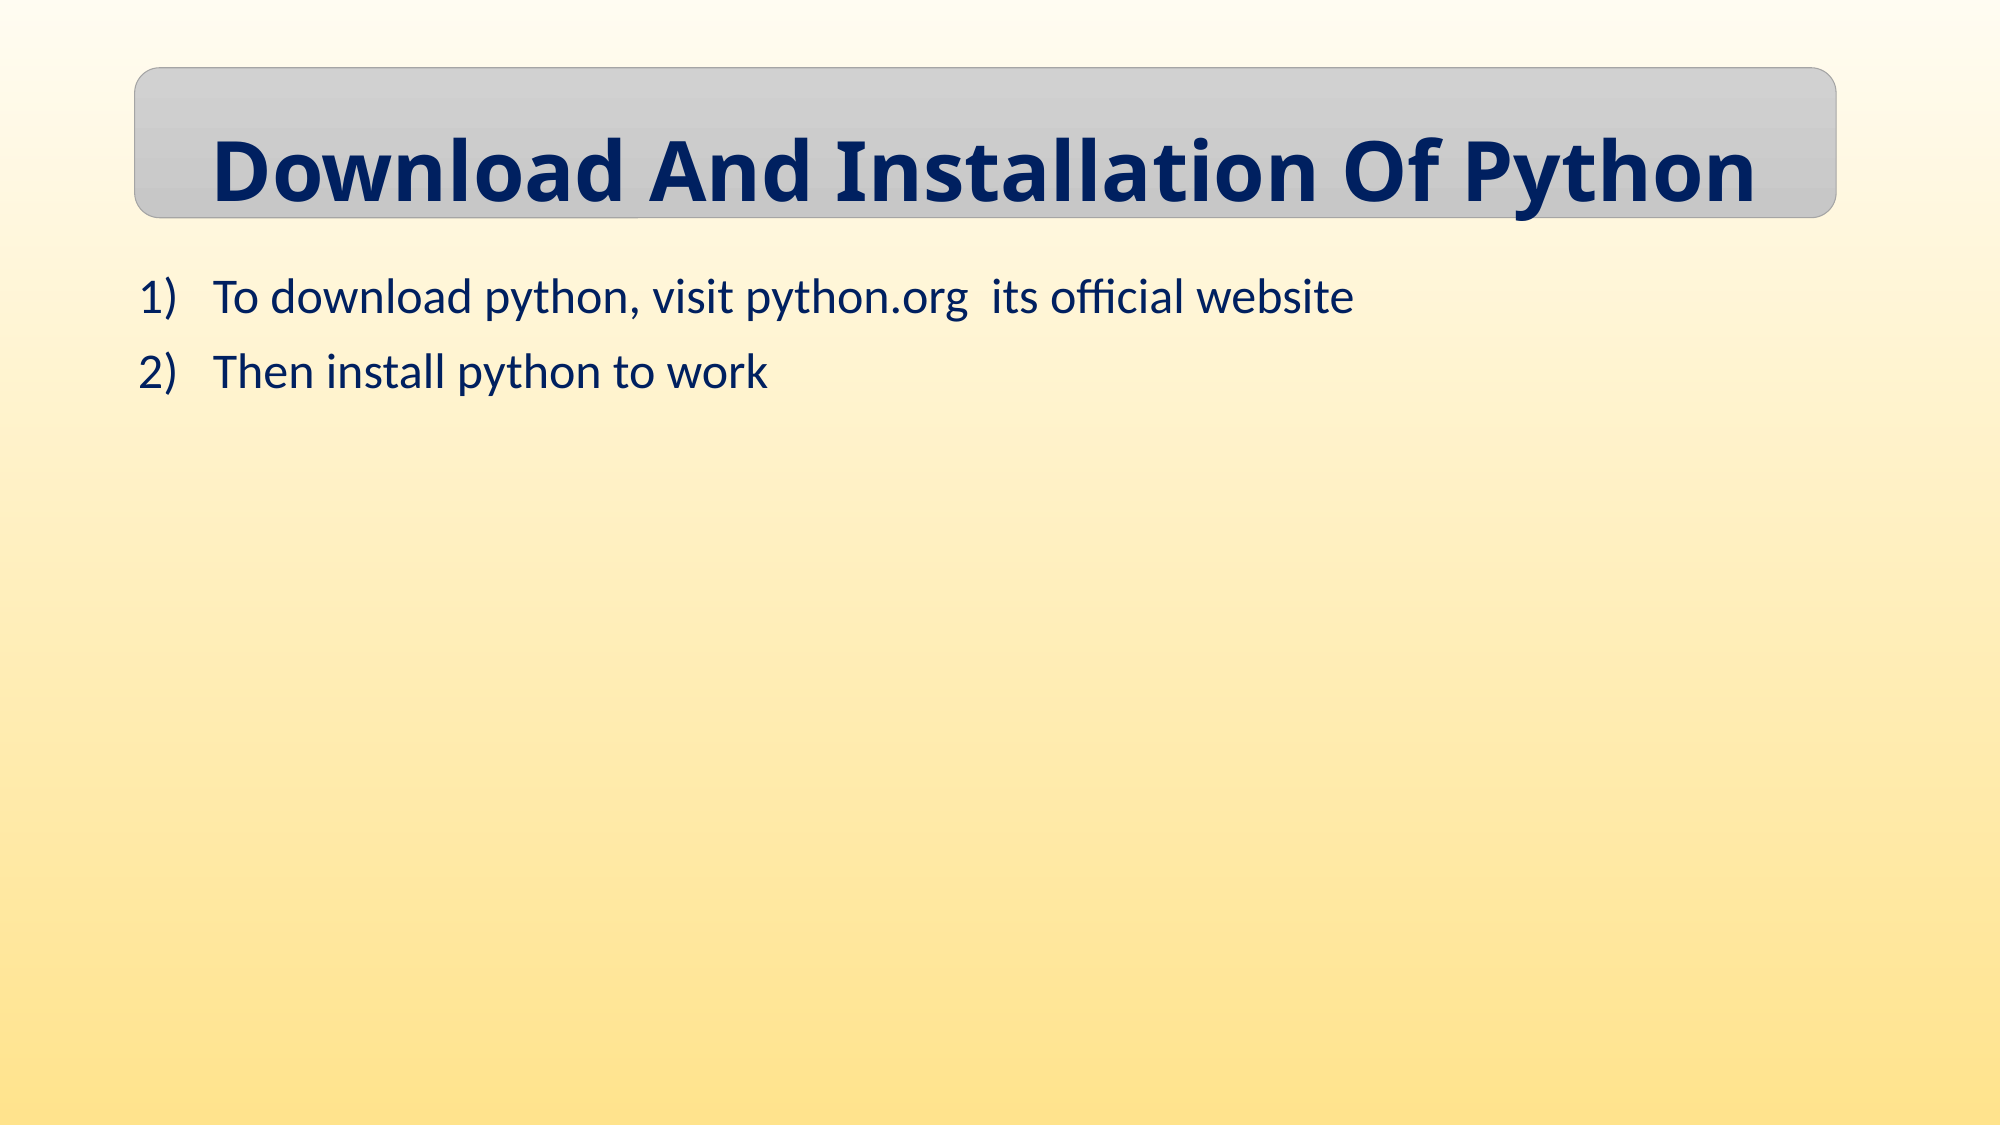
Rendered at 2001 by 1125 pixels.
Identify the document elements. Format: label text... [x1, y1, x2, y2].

text_box Download And Installation Of Python [134, 67, 1837, 219]
list To download python, visit python.org its official website Then install python to work [122, 263, 1848, 1090]
